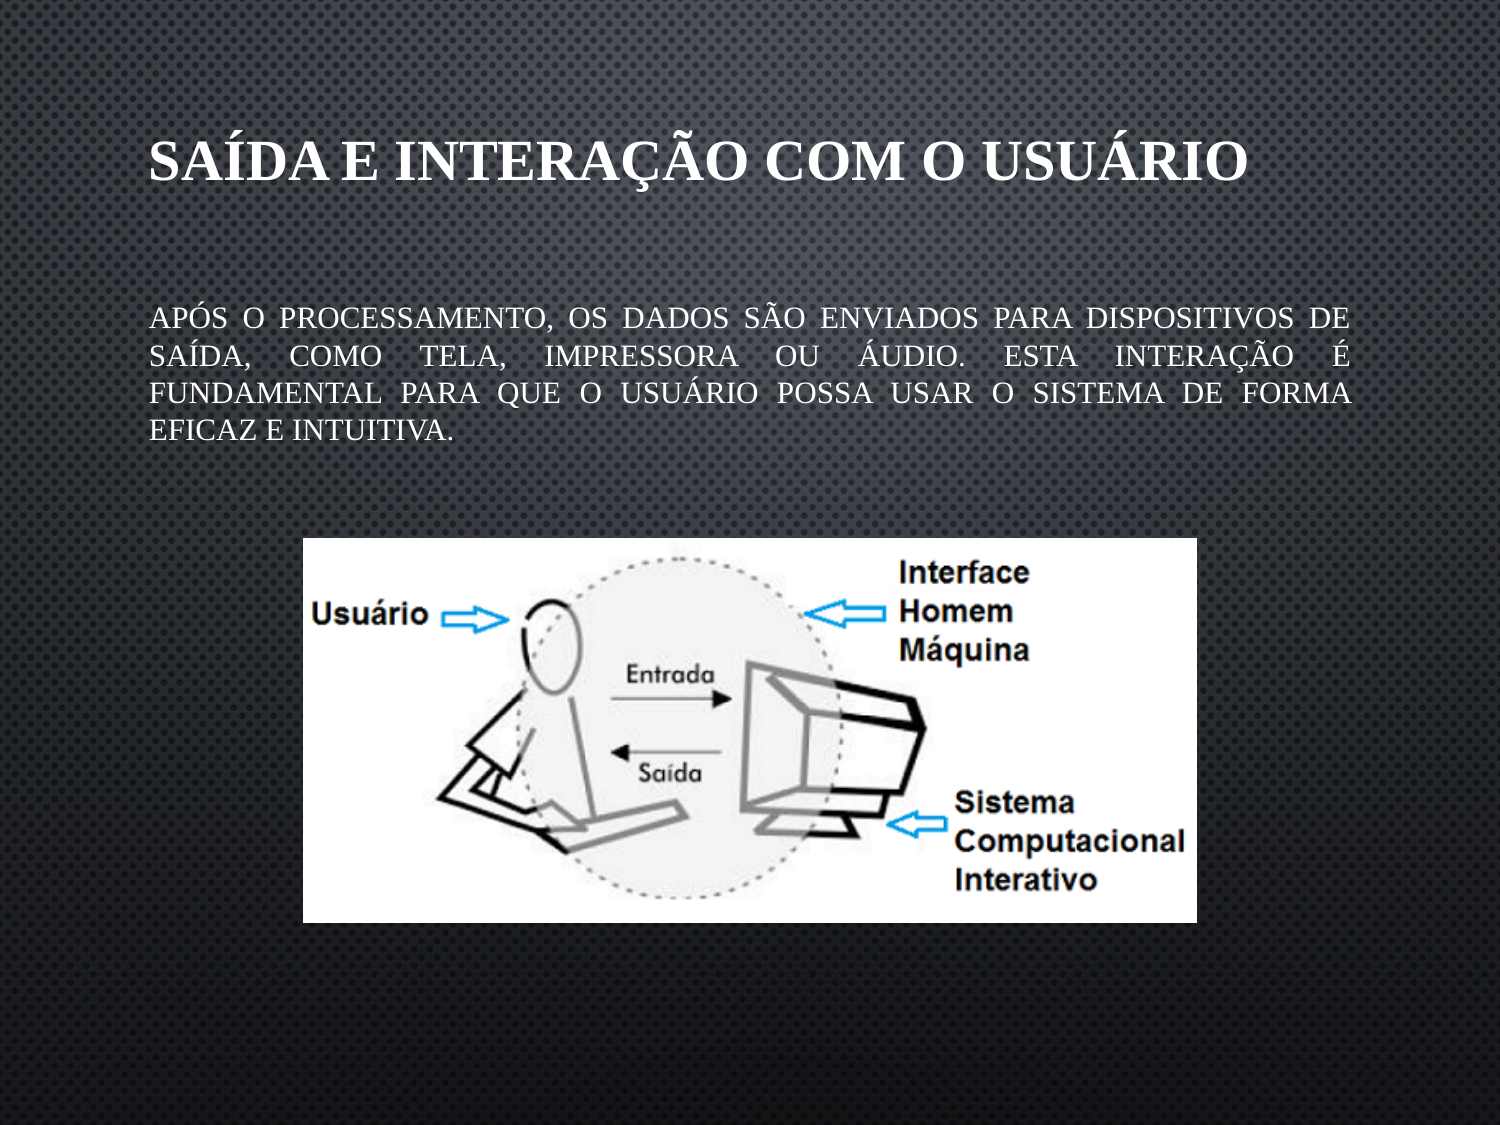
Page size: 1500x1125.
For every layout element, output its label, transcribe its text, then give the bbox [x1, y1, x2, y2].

title Saída e Interação com o Usuário [133, 49, 1367, 265]
picture [303, 538, 1197, 924]
list Após o processamento, os dados são enviados para dispositivos de saída, como tela, impressora ou áudio. Esta interação é fundamental para que o usuário possa usar o sistema de forma eficaz e intuitiva. [133, 290, 1367, 455]
